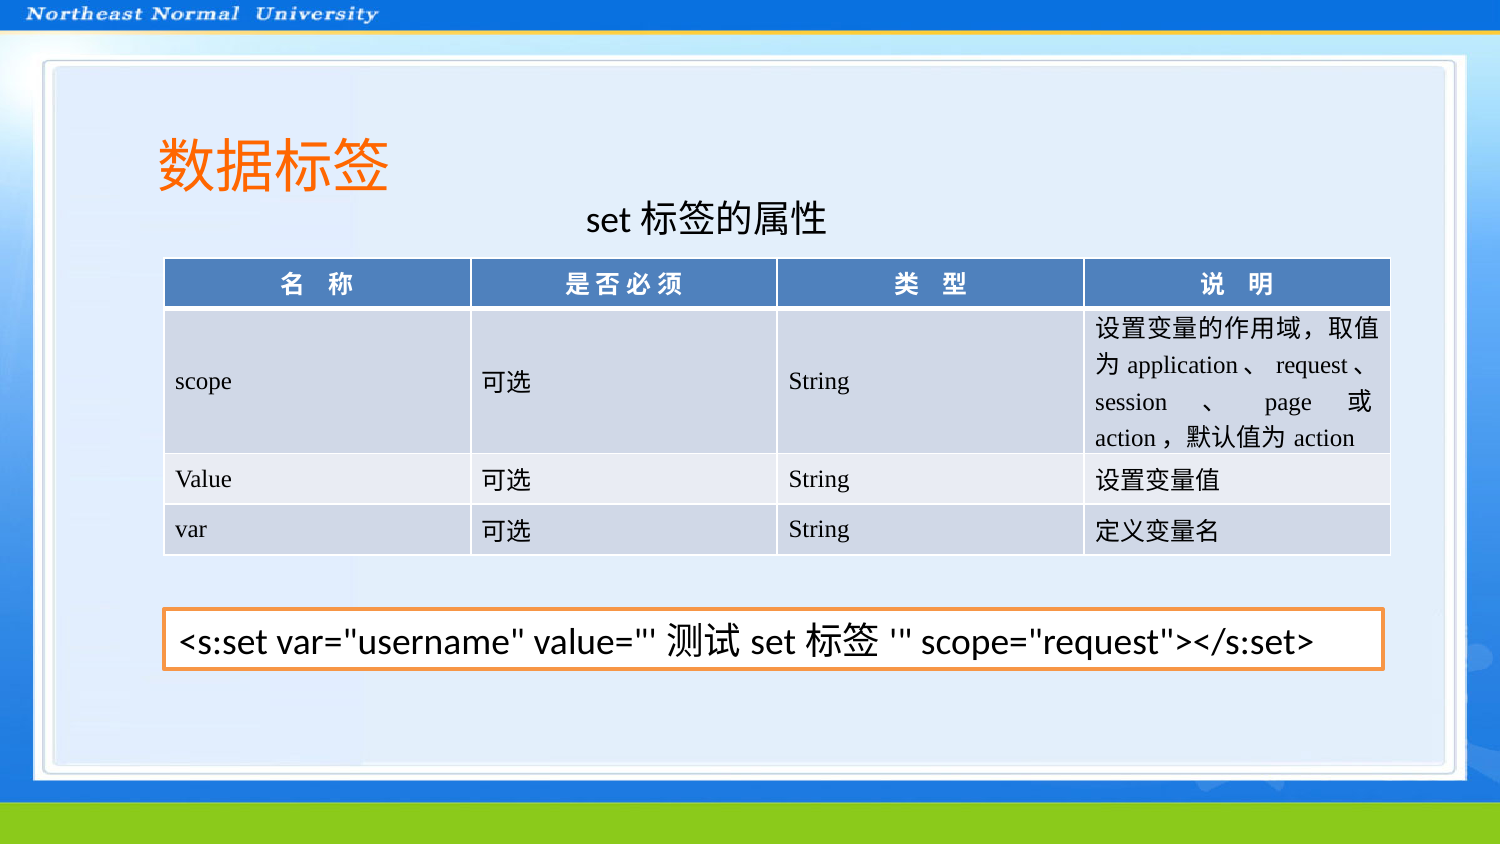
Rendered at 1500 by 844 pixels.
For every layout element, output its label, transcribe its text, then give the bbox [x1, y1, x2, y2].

table_cell 可选 [472, 505, 776, 554]
text_box 数据标签 [146, 105, 1090, 223]
table_cell scope [165, 311, 470, 453]
text_box set标签的属性 [571, 187, 843, 248]
table_header 类 型 [778, 259, 1083, 306]
table_cell Value [165, 454, 470, 503]
table_header 名 称 [165, 259, 470, 306]
table_cell 定义变量名 [1085, 505, 1390, 554]
text_box <s:set var="username" value="'测试set标签'" scope="request"></s:set> [162, 607, 1385, 671]
table_cell 可选 [472, 311, 776, 453]
table_cell String [778, 311, 1083, 453]
table_cell 设置变量的作用域，取值为application、request、session、page或action，默认值为action [1085, 311, 1390, 453]
table_header 是 否 必 须 [472, 259, 776, 306]
table_cell var [165, 505, 470, 554]
table_header 说 明 [1085, 259, 1390, 306]
picture [0, 0, 1500, 844]
table_cell String [778, 505, 1083, 554]
table_cell 设置变量值 [1085, 454, 1390, 503]
table_cell 可选 [472, 454, 776, 503]
table_cell String [778, 454, 1083, 503]
